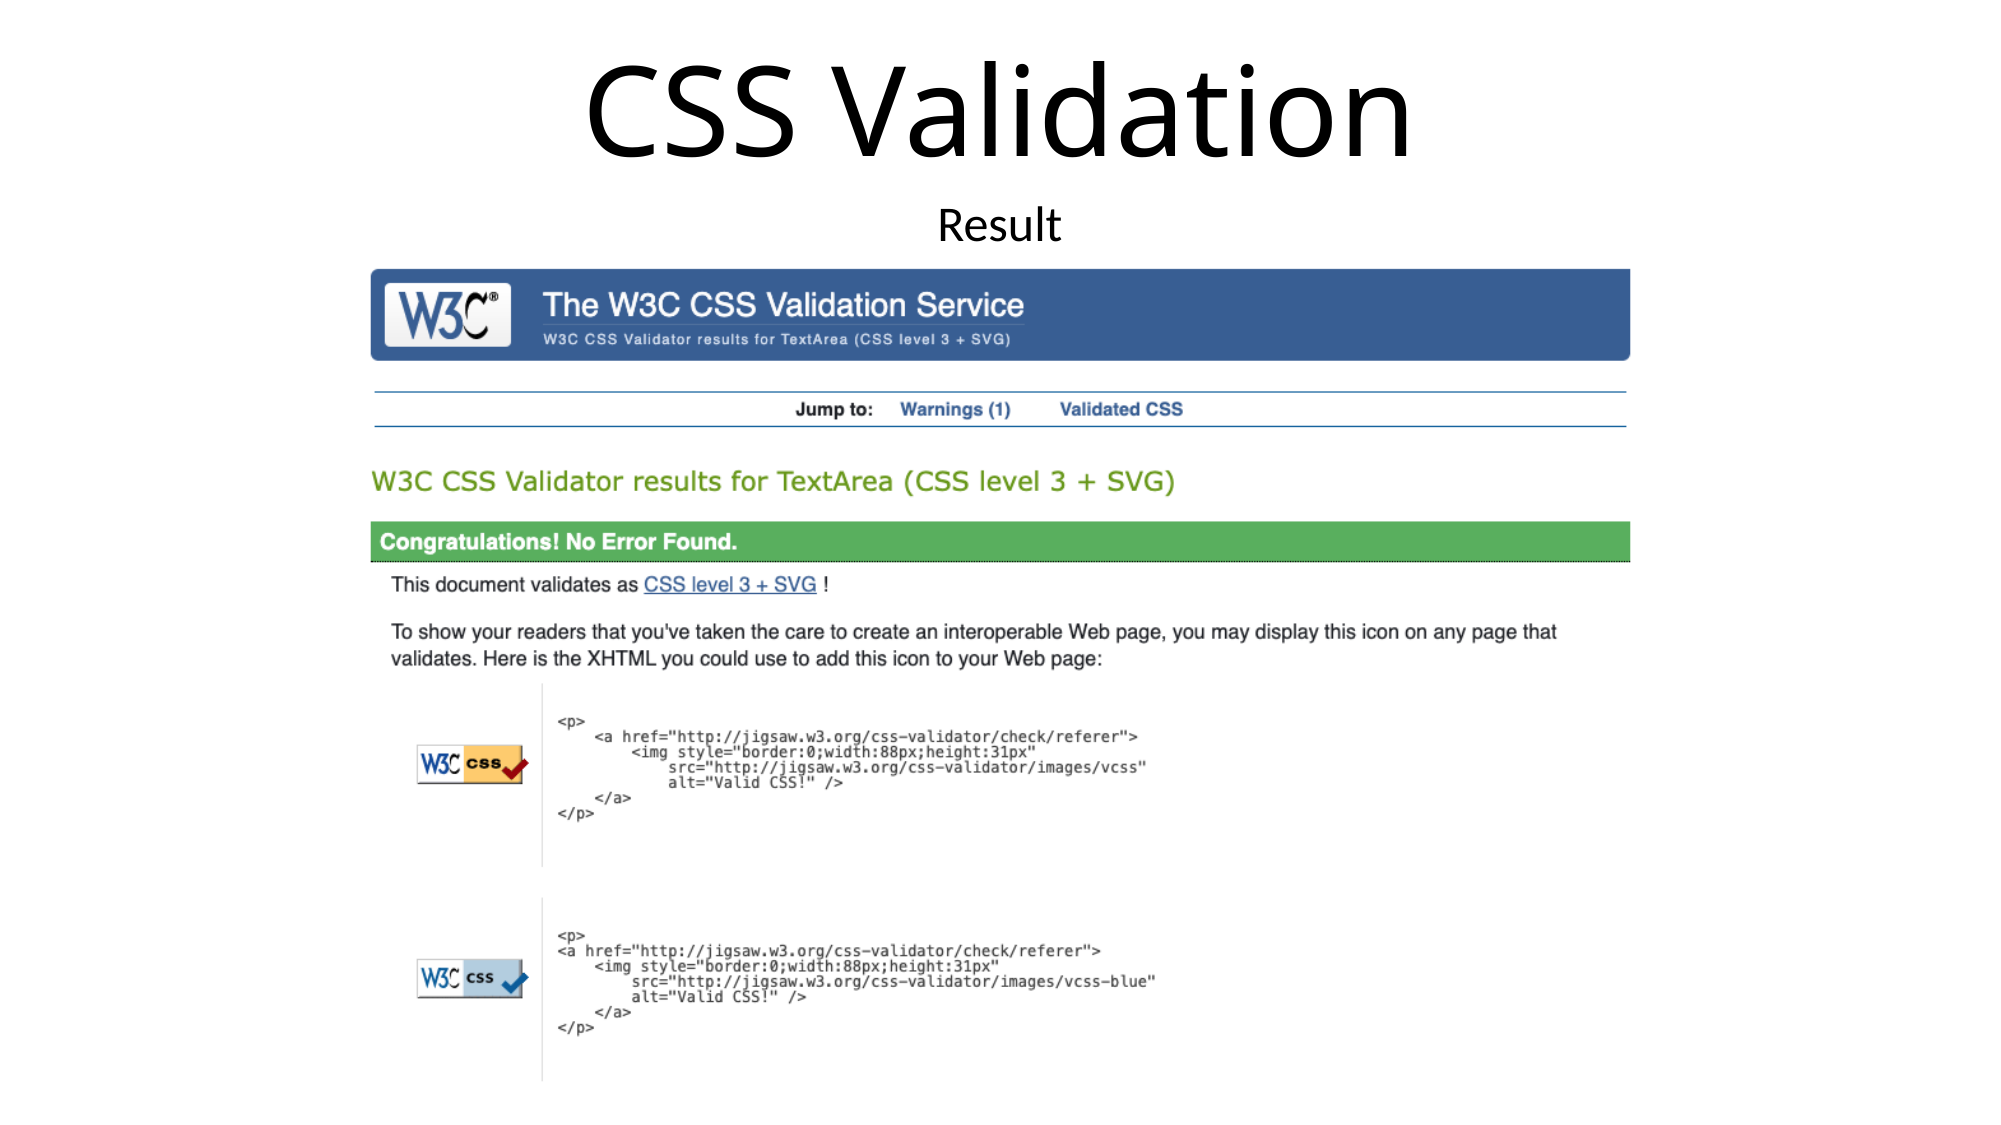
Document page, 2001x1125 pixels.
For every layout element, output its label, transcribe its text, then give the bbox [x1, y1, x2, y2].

subtitle Result [249, 191, 1750, 265]
title CSS Validation [249, 26, 1750, 191]
picture [362, 264, 1638, 1089]
